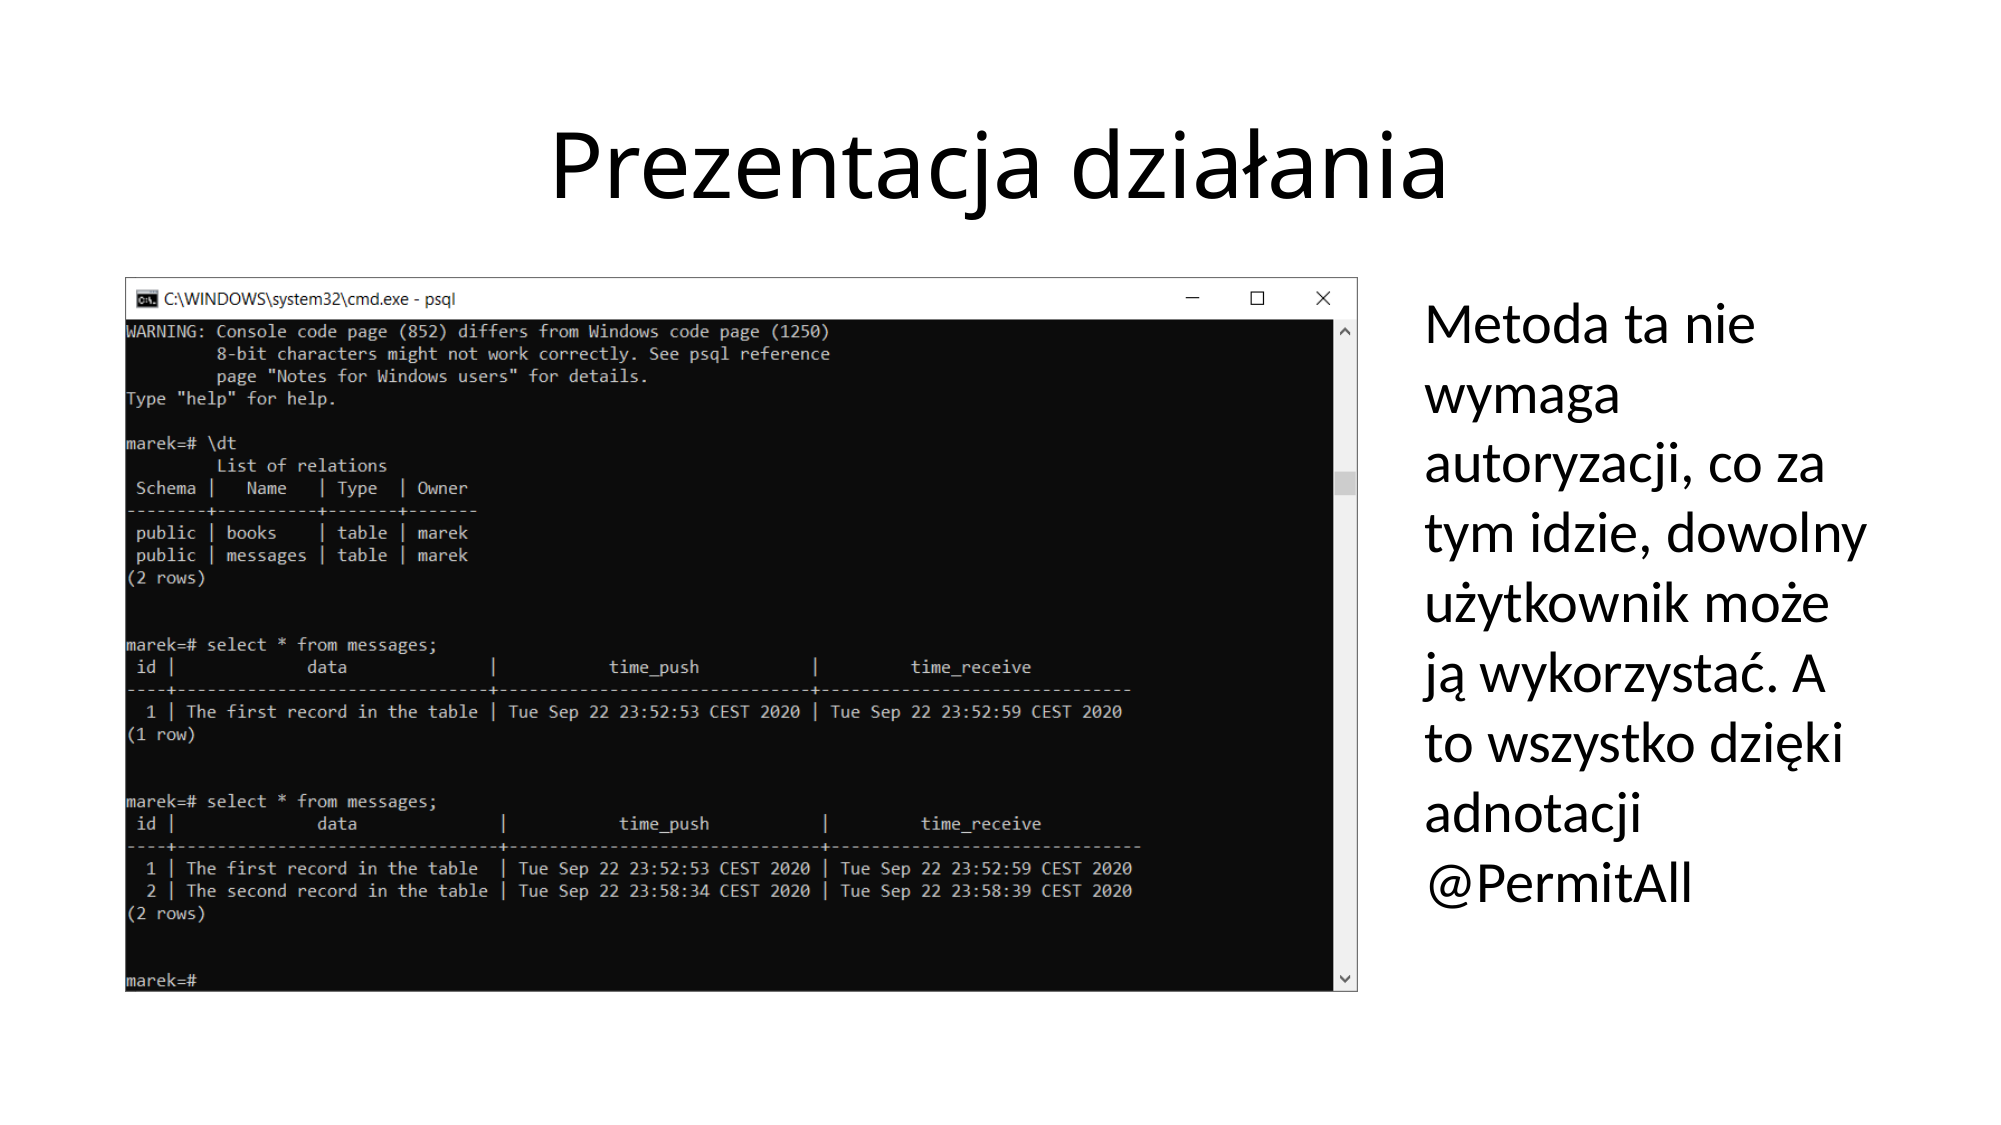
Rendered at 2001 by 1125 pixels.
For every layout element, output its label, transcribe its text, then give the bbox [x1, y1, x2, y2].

title Prezentacja działania [137, 59, 1863, 278]
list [125, 277, 1358, 992]
text_box Metoda ta nie wymaga autoryzacji, co za tym idzie, dowolny użytkownik może ją wykorzystać. A to wszystko dzięki adnotacji @PermitAll [1409, 277, 1898, 922]
